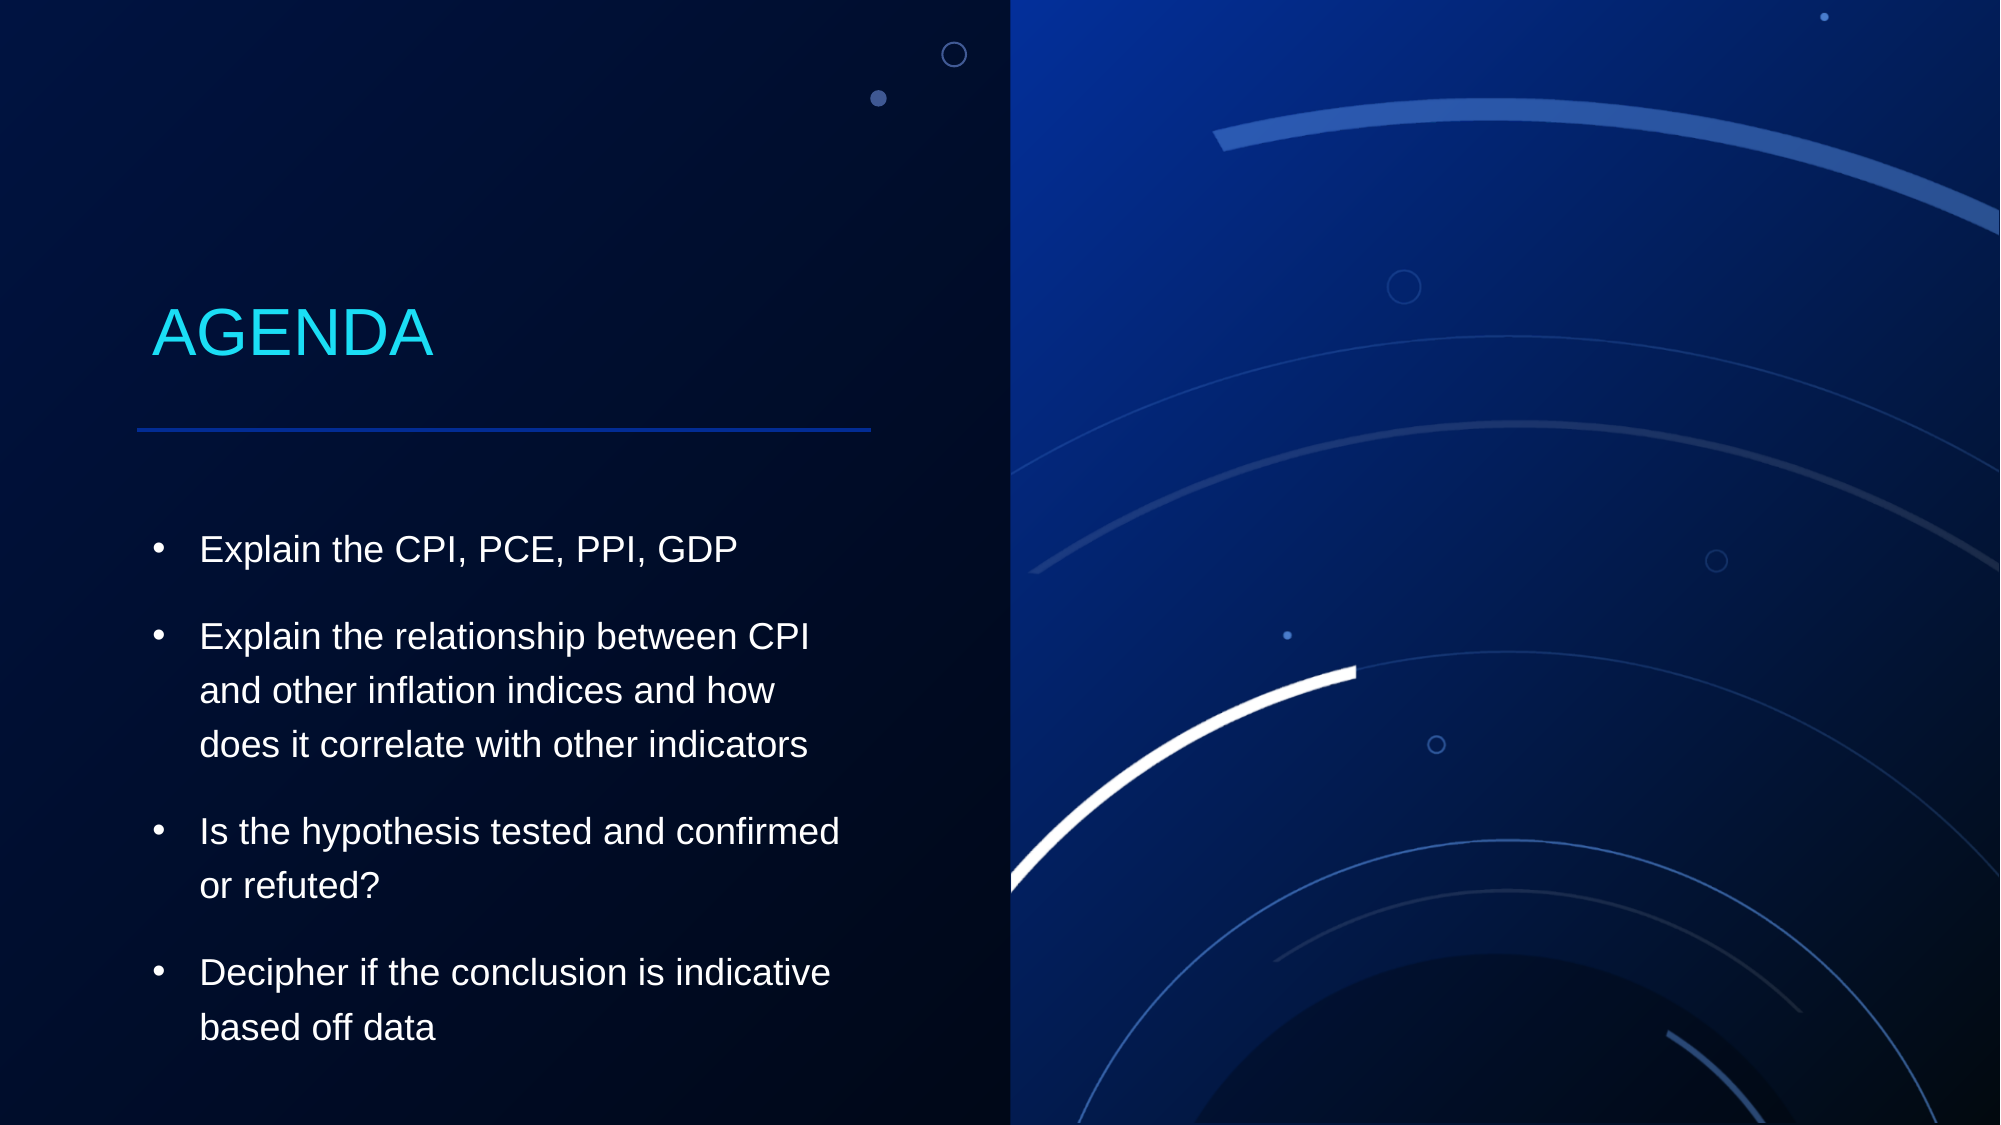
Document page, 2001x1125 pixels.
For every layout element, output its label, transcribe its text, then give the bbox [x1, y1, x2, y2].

title AGENDA [137, 59, 871, 378]
picture [1011, 0, 1999, 1123]
list Explain the CPI, PCE, PPI, GDP Explain the relationship between CPI and other inflation indices and how does it correlate with other indicators Is the hypothesis tested and confirmed or refuted? Decipher if the conclusion is indicative based off data [137, 508, 871, 1067]
